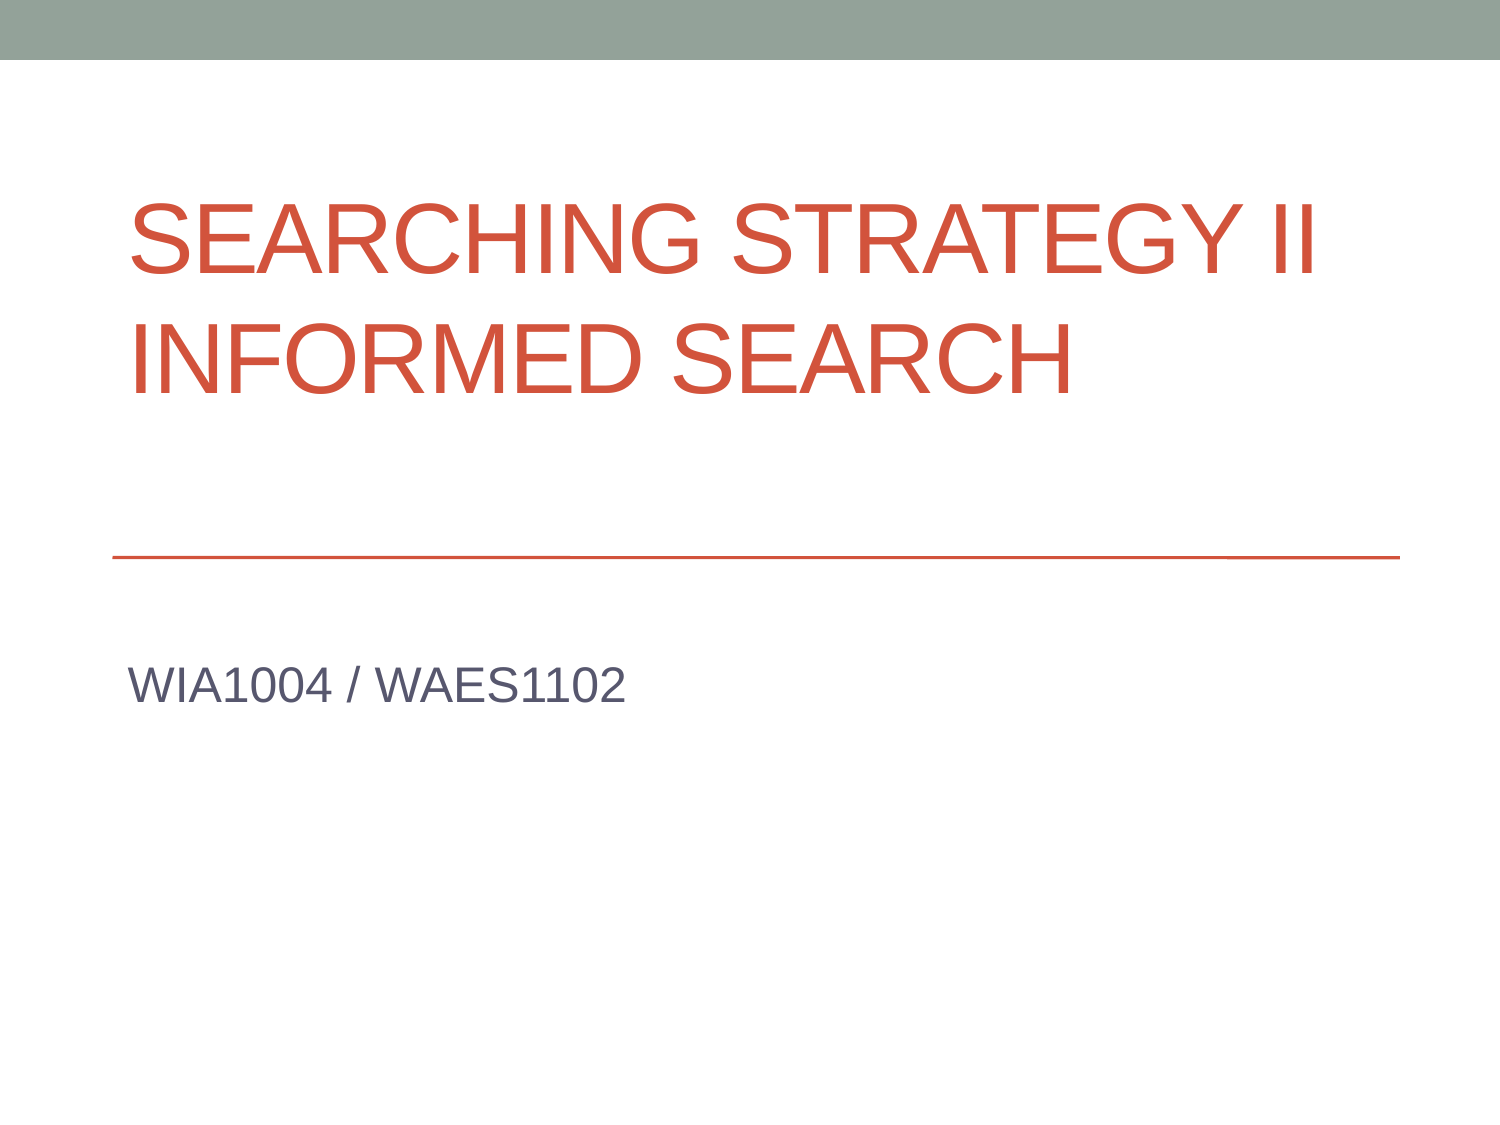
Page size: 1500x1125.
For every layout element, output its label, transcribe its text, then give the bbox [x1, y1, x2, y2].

title Searching strategy II Informed search [112, 224, 1400, 542]
subtitle WIA1004 / WAES1102 [112, 575, 1163, 863]
